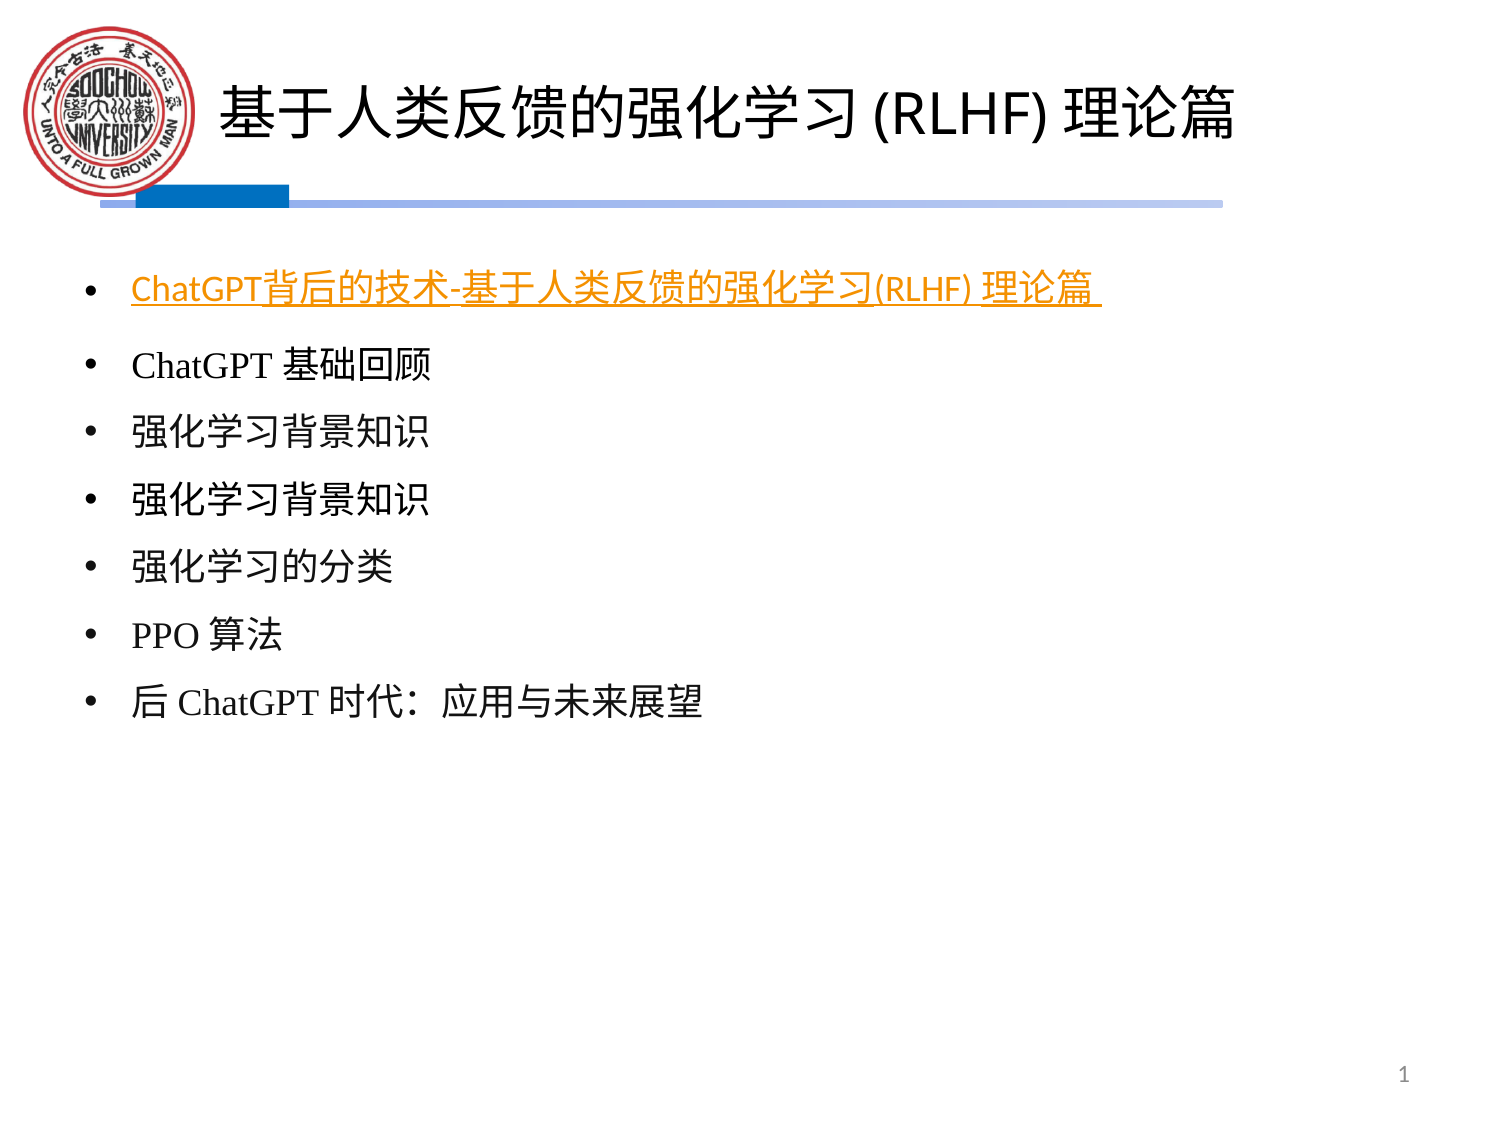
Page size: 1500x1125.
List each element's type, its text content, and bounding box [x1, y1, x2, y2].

slide_number 1 [1074, 1042, 1425, 1103]
text_box ChatGPT背后的技术-基于人类反馈的强化学习(RLHF) 理论篇 ChatGPT基础回顾 强化学习背景知识 强化学习背景知识 强化学习的分类 PPO算法 后ChatGPT时代：应用与未来展望 [69, 229, 1420, 798]
picture [23, 26, 195, 197]
title 基于人类反馈的强化学习(RLHF)理论篇 [53, 68, 1404, 224]
